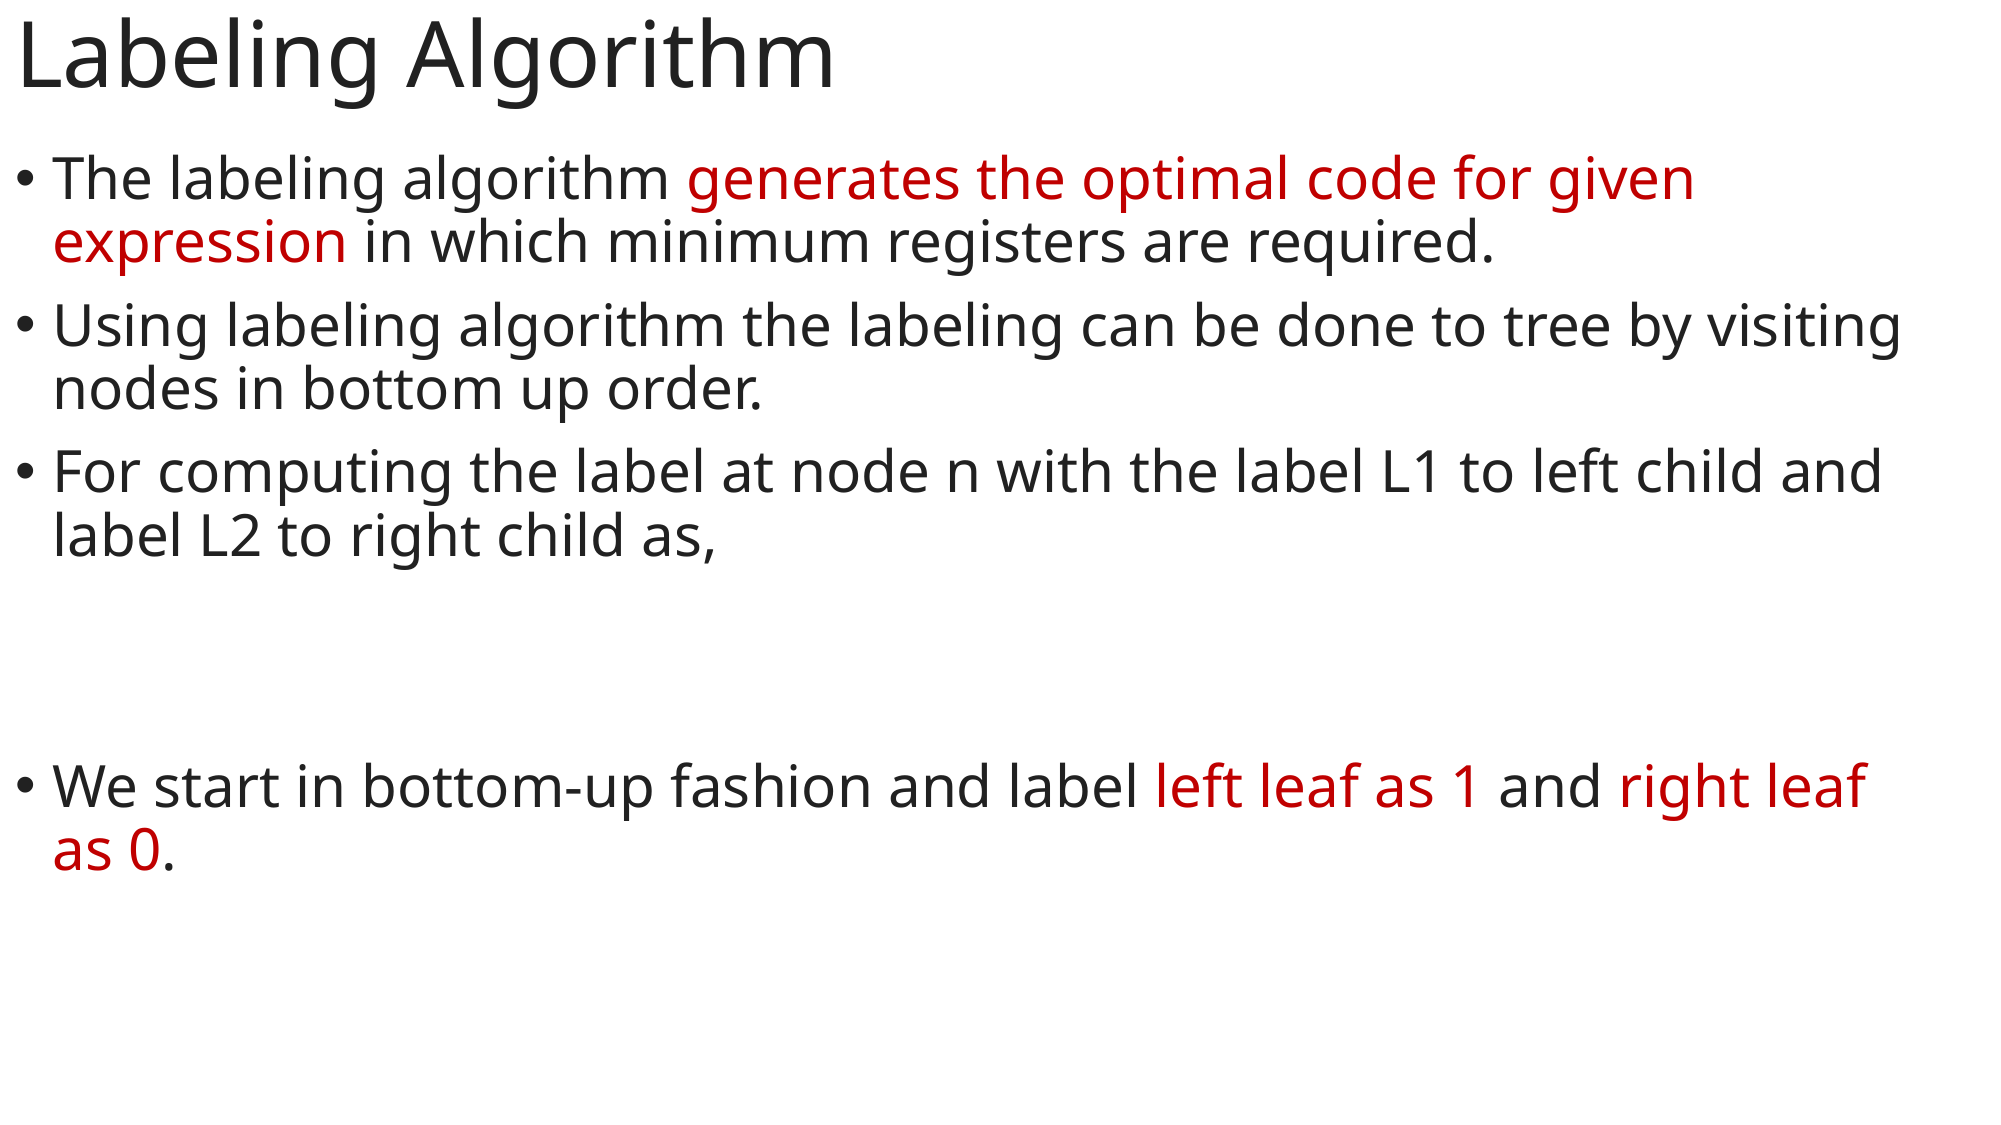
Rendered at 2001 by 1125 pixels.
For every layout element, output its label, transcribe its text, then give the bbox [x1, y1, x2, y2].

title Labeling Algorithm [0, 0, 2000, 117]
